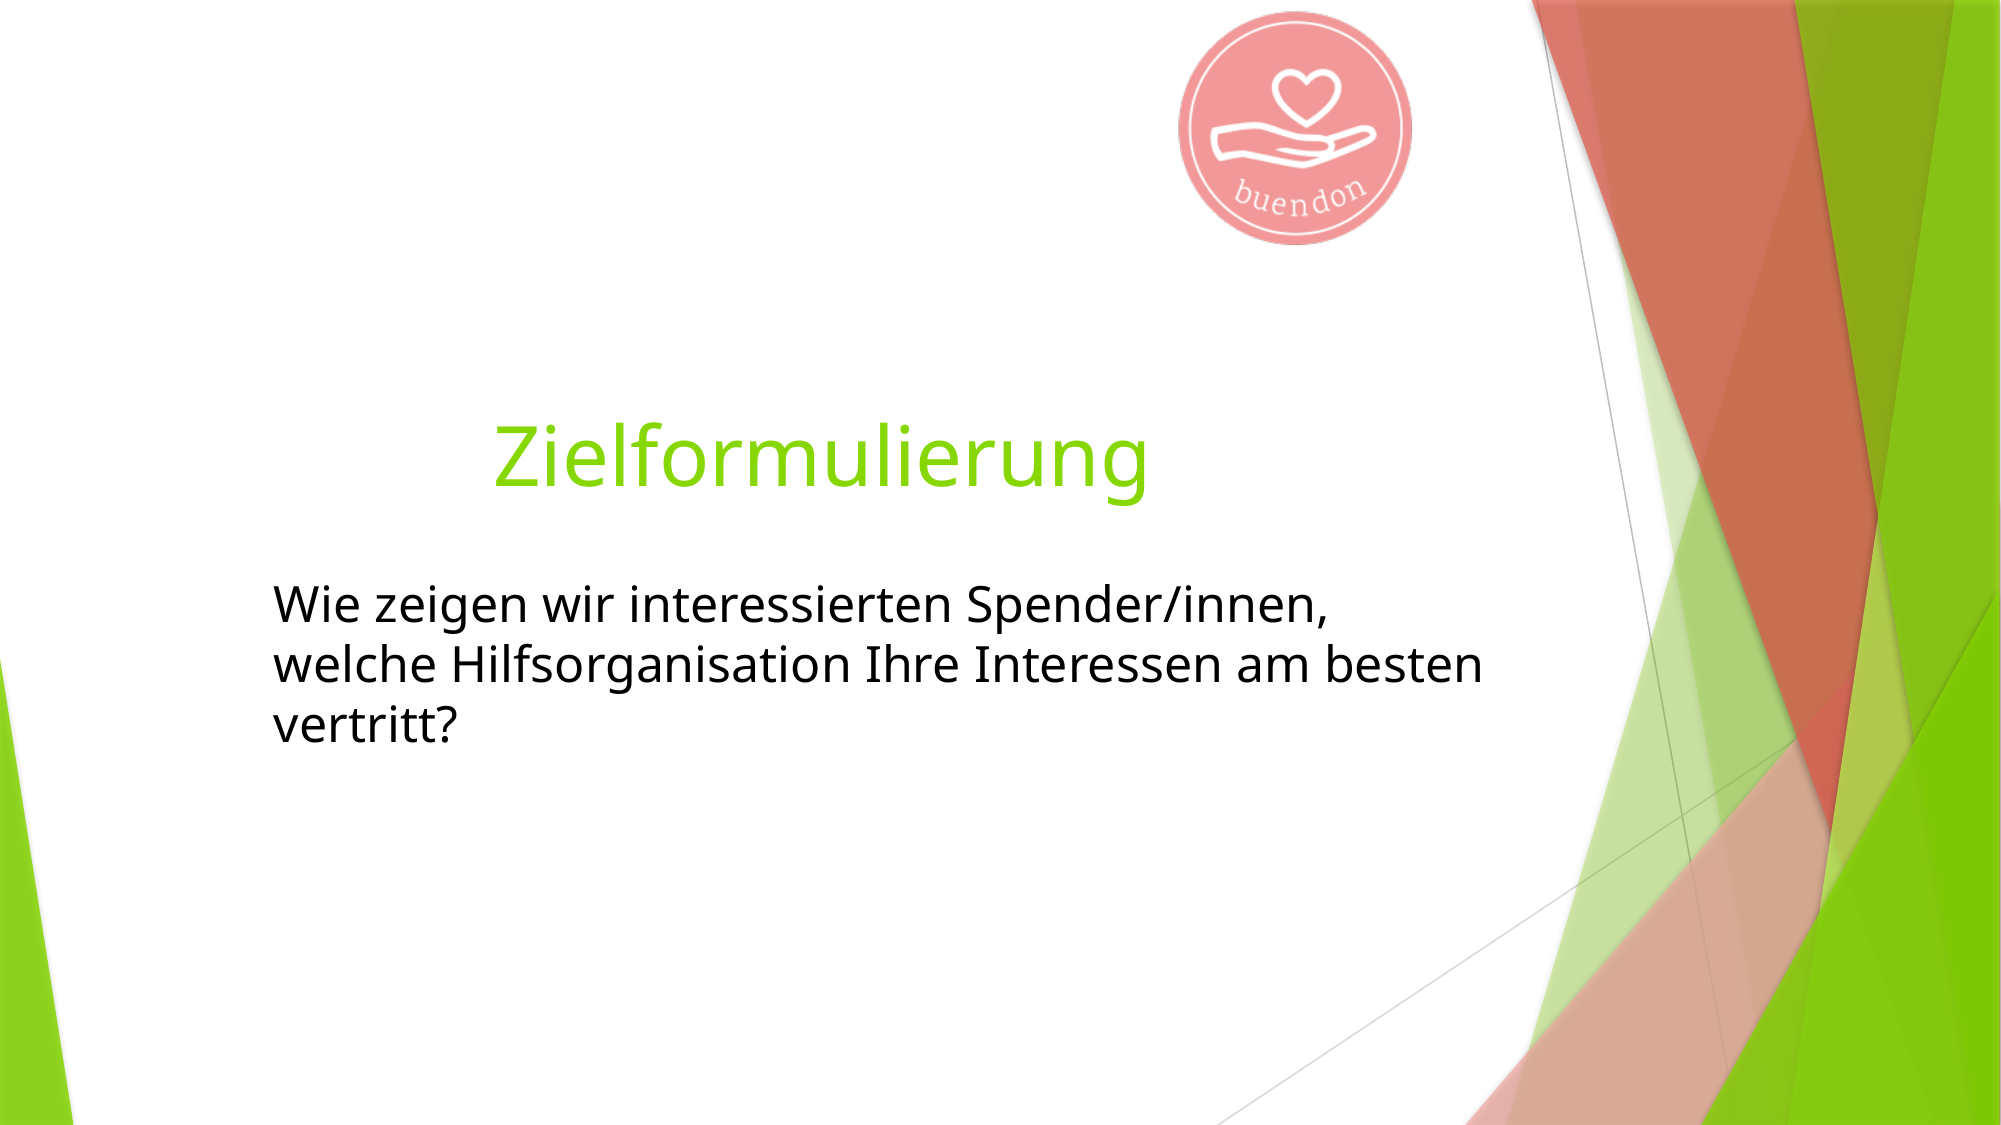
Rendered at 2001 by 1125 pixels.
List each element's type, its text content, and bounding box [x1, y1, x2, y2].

text_box Zielformulierung [478, 395, 1220, 533]
picture [1166, 0, 1426, 259]
text_box Wie zeigen wir interessierten Spender/innen, welche Hilfsorganisation Ihre Interessen am besten vertritt? [259, 565, 1512, 760]
